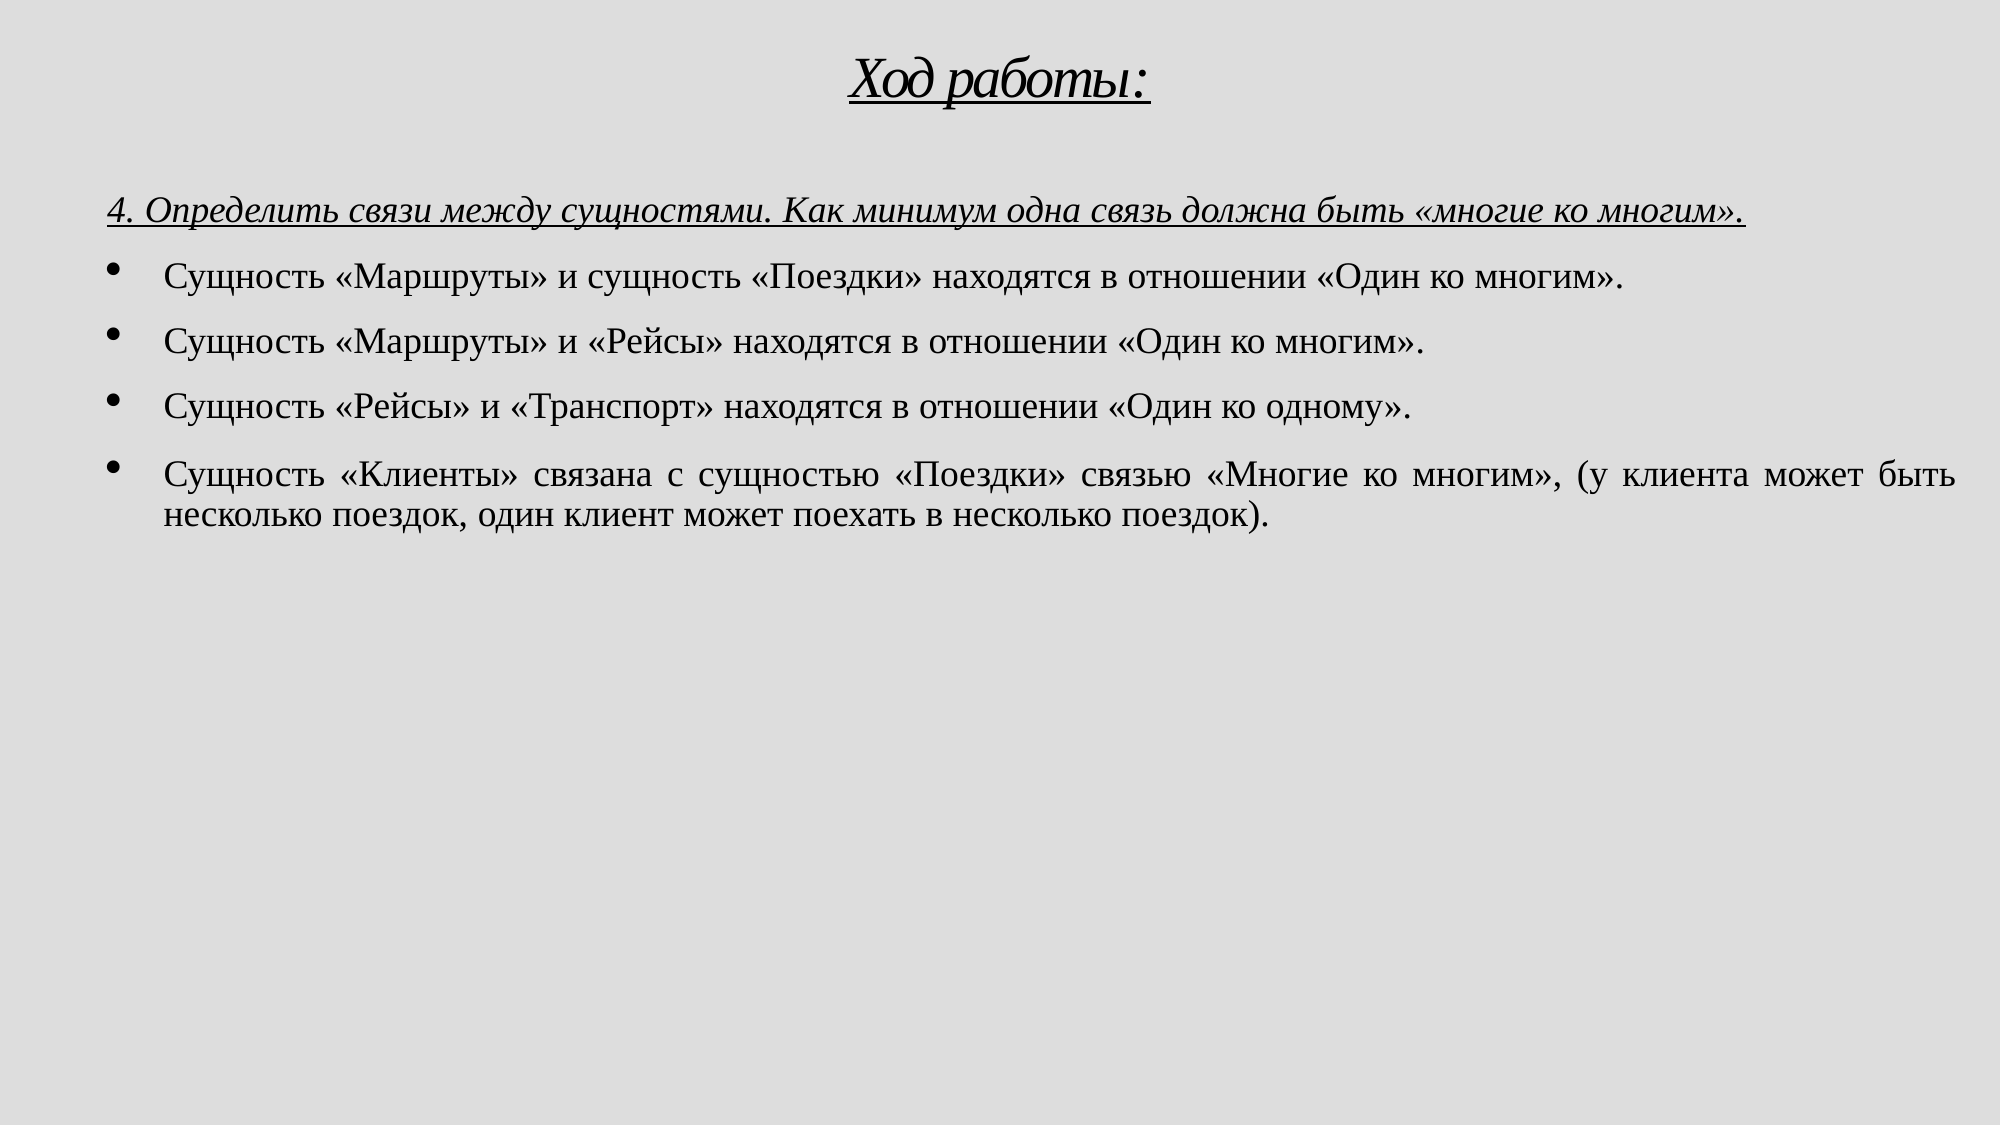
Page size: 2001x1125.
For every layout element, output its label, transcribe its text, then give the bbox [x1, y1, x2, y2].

title Ход работы: [115, 30, 1885, 117]
subtitle 4. Определить связи между сущностями. Как минимум одна связь должна быть «многие ко многим». Сущность «Маршруты» и сущность «Поездки» находятся в отношении «Один ко многим». Сущность «Маршруты» и «Рейсы» находятся в отношении «Один ко многим». Сущность «Рейсы» и «Транспорт» находятся в отношении «Один ко одному». Сущность «Клиенты» связана с сущностью «Поездки» связью «Многие ко многим», (у клиента может быть несколько поездок, один клиент может поехать в несколько поездок). [92, 182, 1974, 1095]
